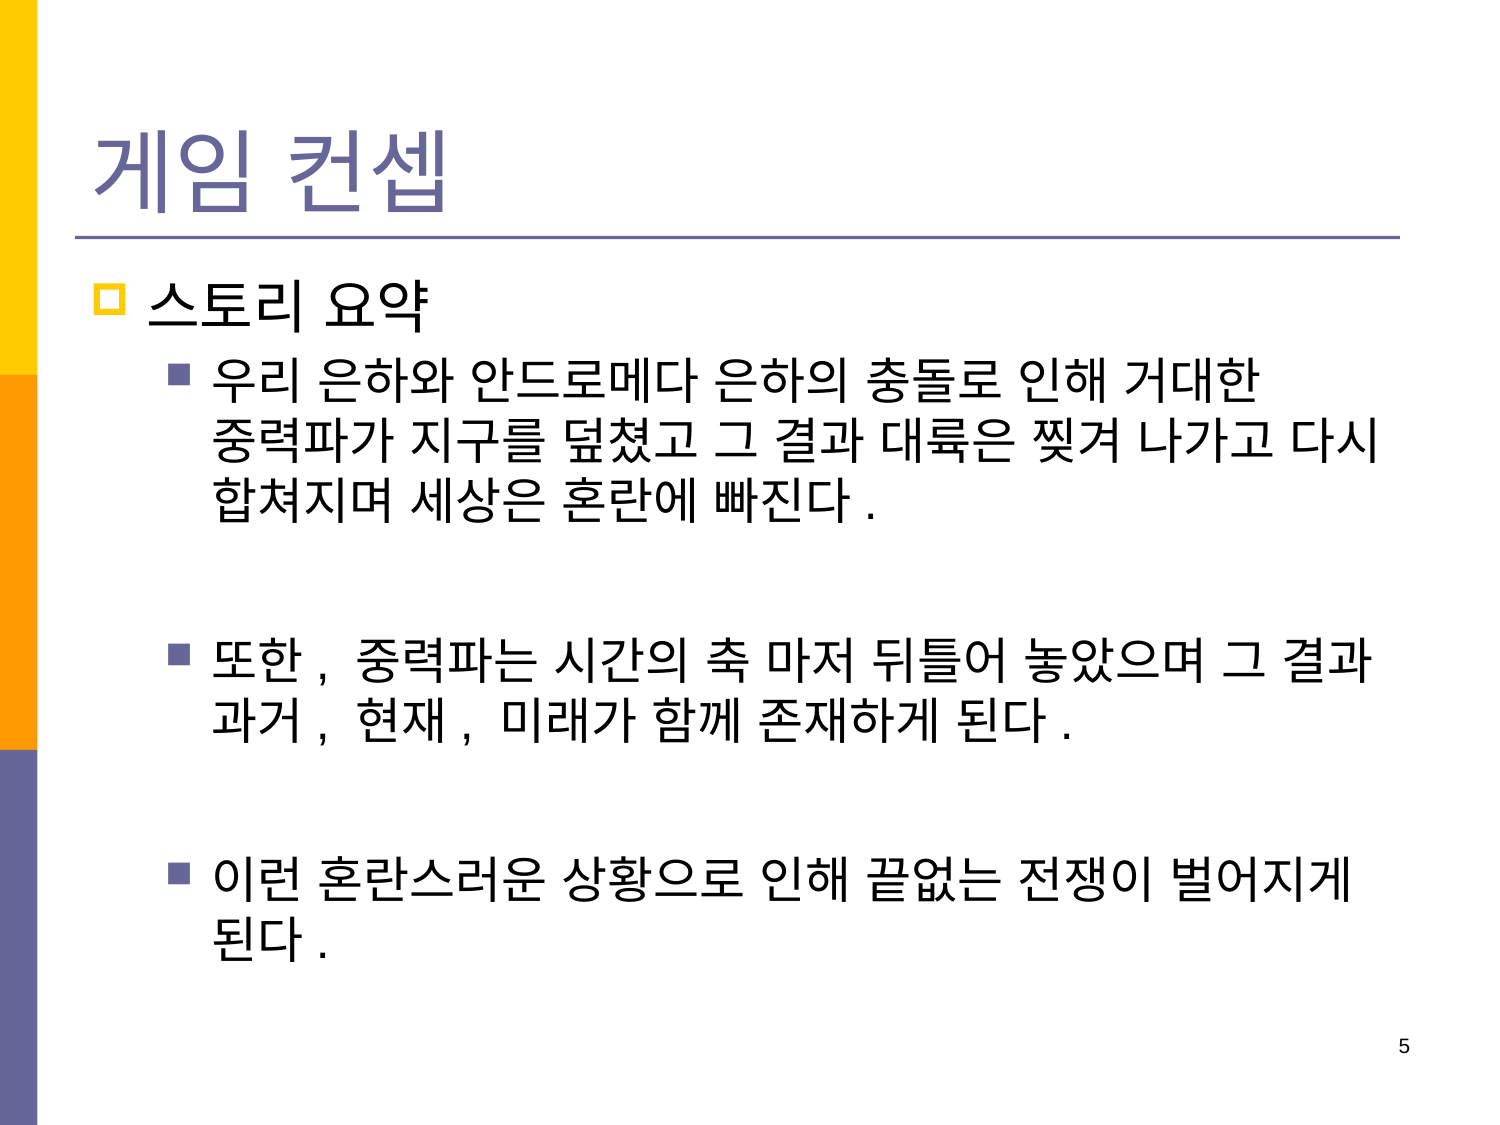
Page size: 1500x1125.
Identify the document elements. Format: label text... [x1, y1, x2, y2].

list 스토리 요약 우리 은하와 안드로메다 은하의 충돌로 인해 거대한 중력파가 지구를 덮쳤고 그 결과 대륙은 찢겨 나가고 다시 합쳐지며 세상은 혼란에 빠진다. 또한, 중력파는 시간의 축 마저 뒤틀어 놓았으며 그 결과 과거, 현재, 미래가 함께 존재하게 된다. 이런 혼란스러운 상황으로 인해 끝없는 전쟁이 벌어지게 된다. [75, 262, 1425, 1006]
slide_number 5 [1074, 1025, 1425, 1100]
title 게임 컨셉 [75, 45, 1425, 233]
